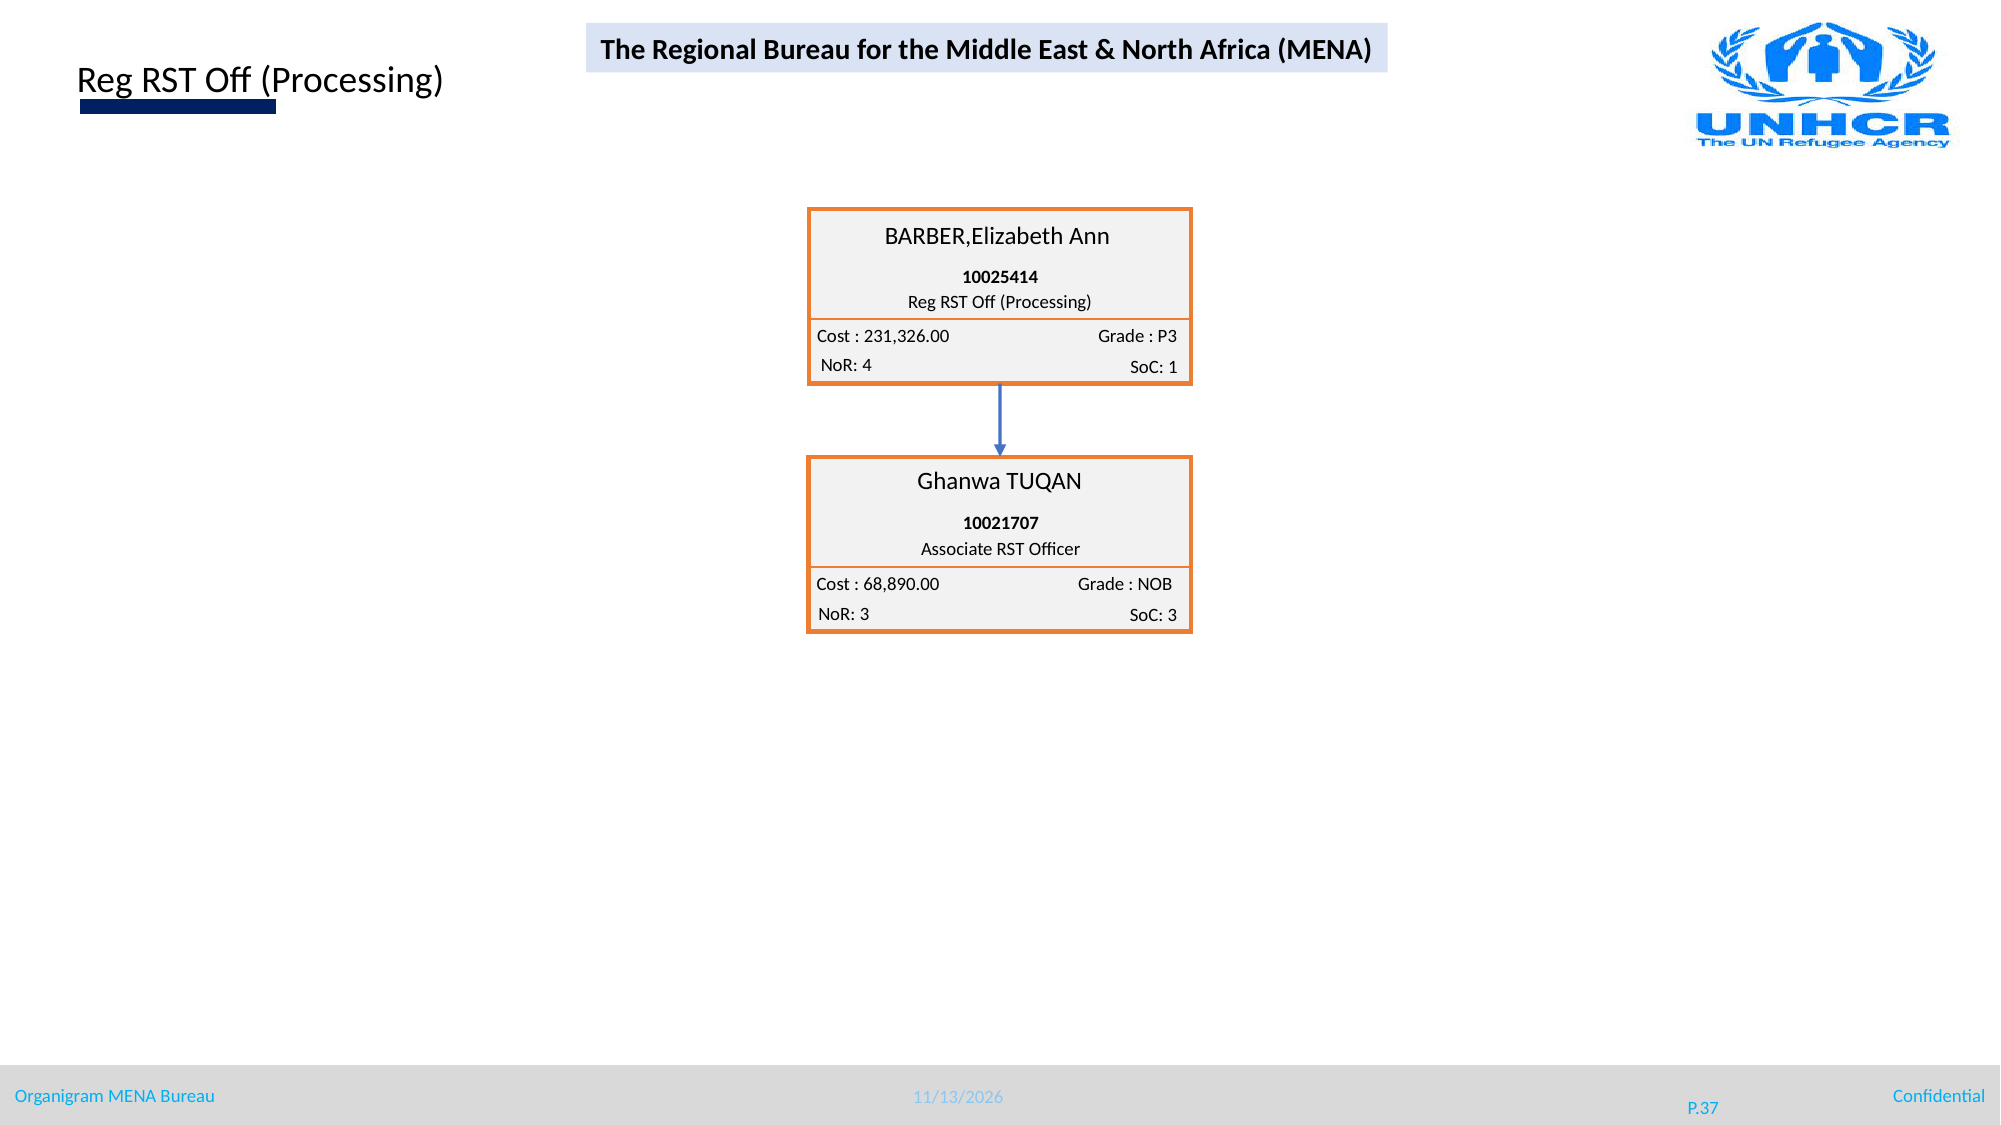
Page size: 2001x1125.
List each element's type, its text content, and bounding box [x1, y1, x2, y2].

text_box BARBER,Elizabeth Ann [804, 211, 1192, 257]
text_box Grade : NOB [1008, 564, 1192, 602]
text_box Cost : 231,326.00 [802, 316, 1008, 354]
text_box Associate RST Officer [809, 529, 1192, 566]
text_box Ghanwa TUQAN [809, 456, 1191, 502]
text_box 10025414 [808, 257, 1192, 282]
text_box NoR: 3 [803, 593, 922, 631]
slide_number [892, 1076, 1025, 1115]
text_box Reg RST Off (Processing) [808, 282, 1192, 316]
text_box NoR: 4 [806, 345, 922, 383]
text_box [807, 456, 1192, 564]
text_box SoC: 1 [1039, 347, 1193, 385]
text_box [807, 568, 1039, 633]
text_box 10021707 [814, 503, 1188, 529]
text_box Cost : 68,890.00 [801, 564, 987, 602]
text_box SoC: 3 [1039, 595, 1192, 633]
text_box [808, 354, 1039, 384]
text_box Reg RST Off (Processing) [62, 47, 858, 108]
picture [1648, 5, 2000, 165]
text_box The Regional Bureau for the Middle East & North Africa (MENA) [585, 22, 1388, 73]
text_box Grade : P3 [1008, 320, 1192, 354]
